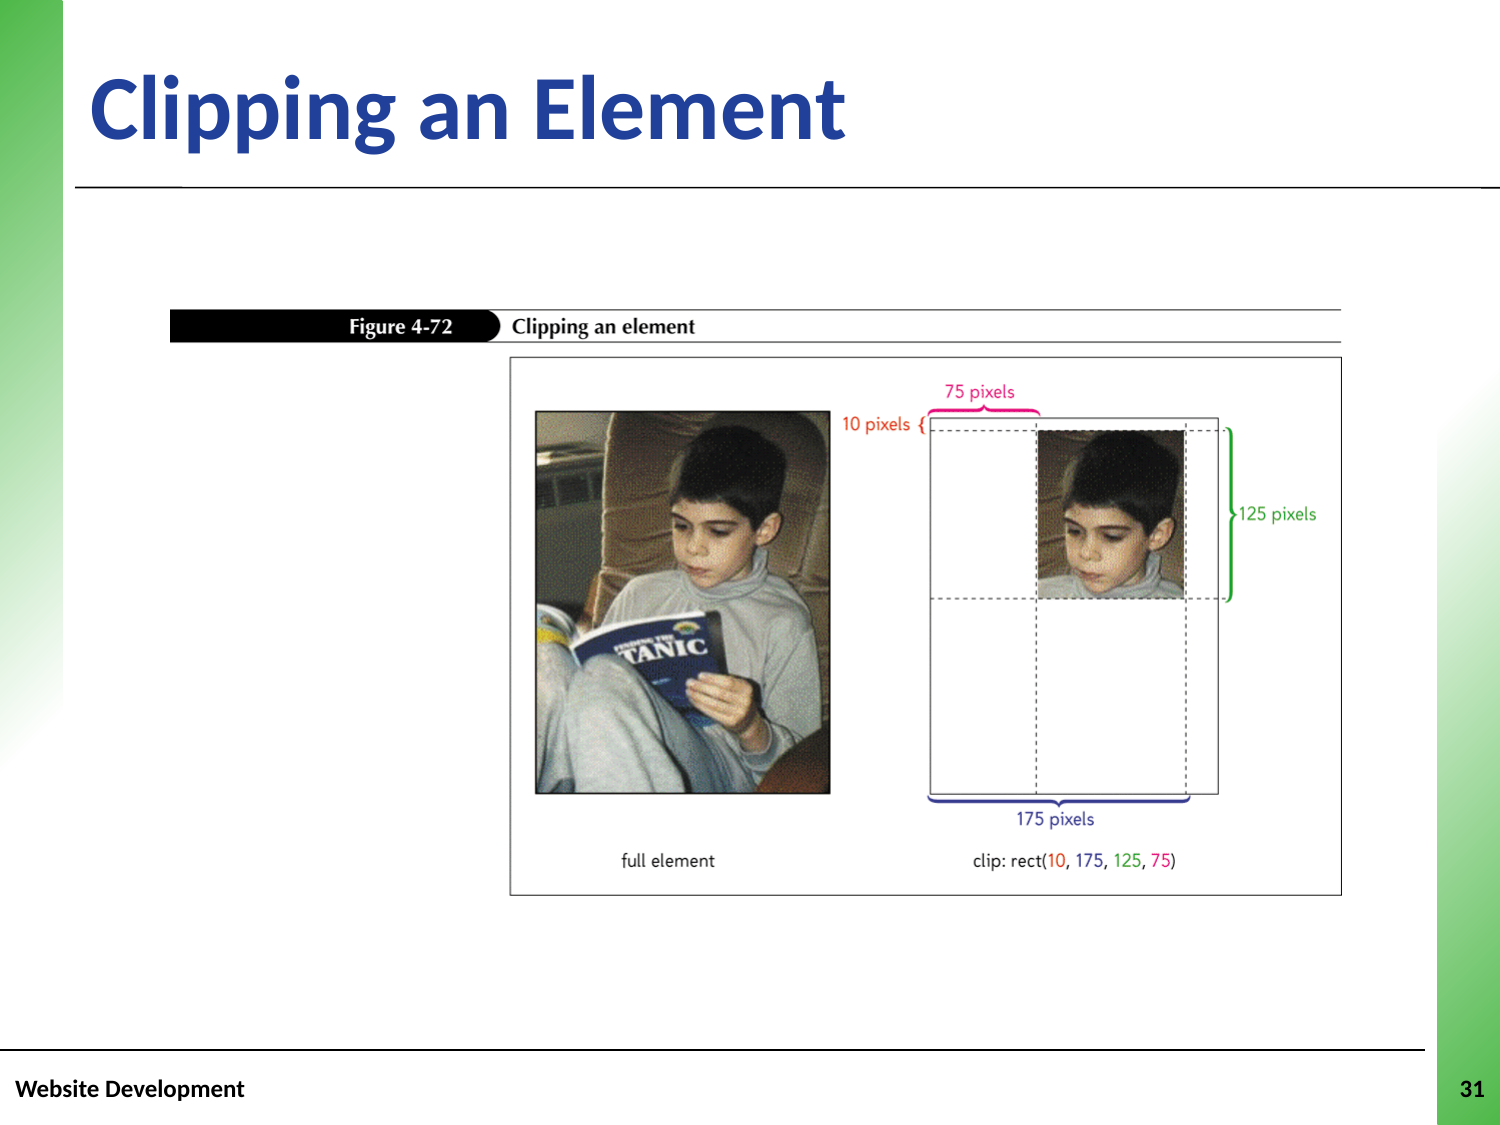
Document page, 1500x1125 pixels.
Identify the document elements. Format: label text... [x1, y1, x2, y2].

title Clipping an Element [74, 24, 1438, 181]
footer Website Development [0, 1050, 1350, 1125]
slide_number 31 [1412, 1050, 1500, 1125]
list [170, 309, 1343, 896]
